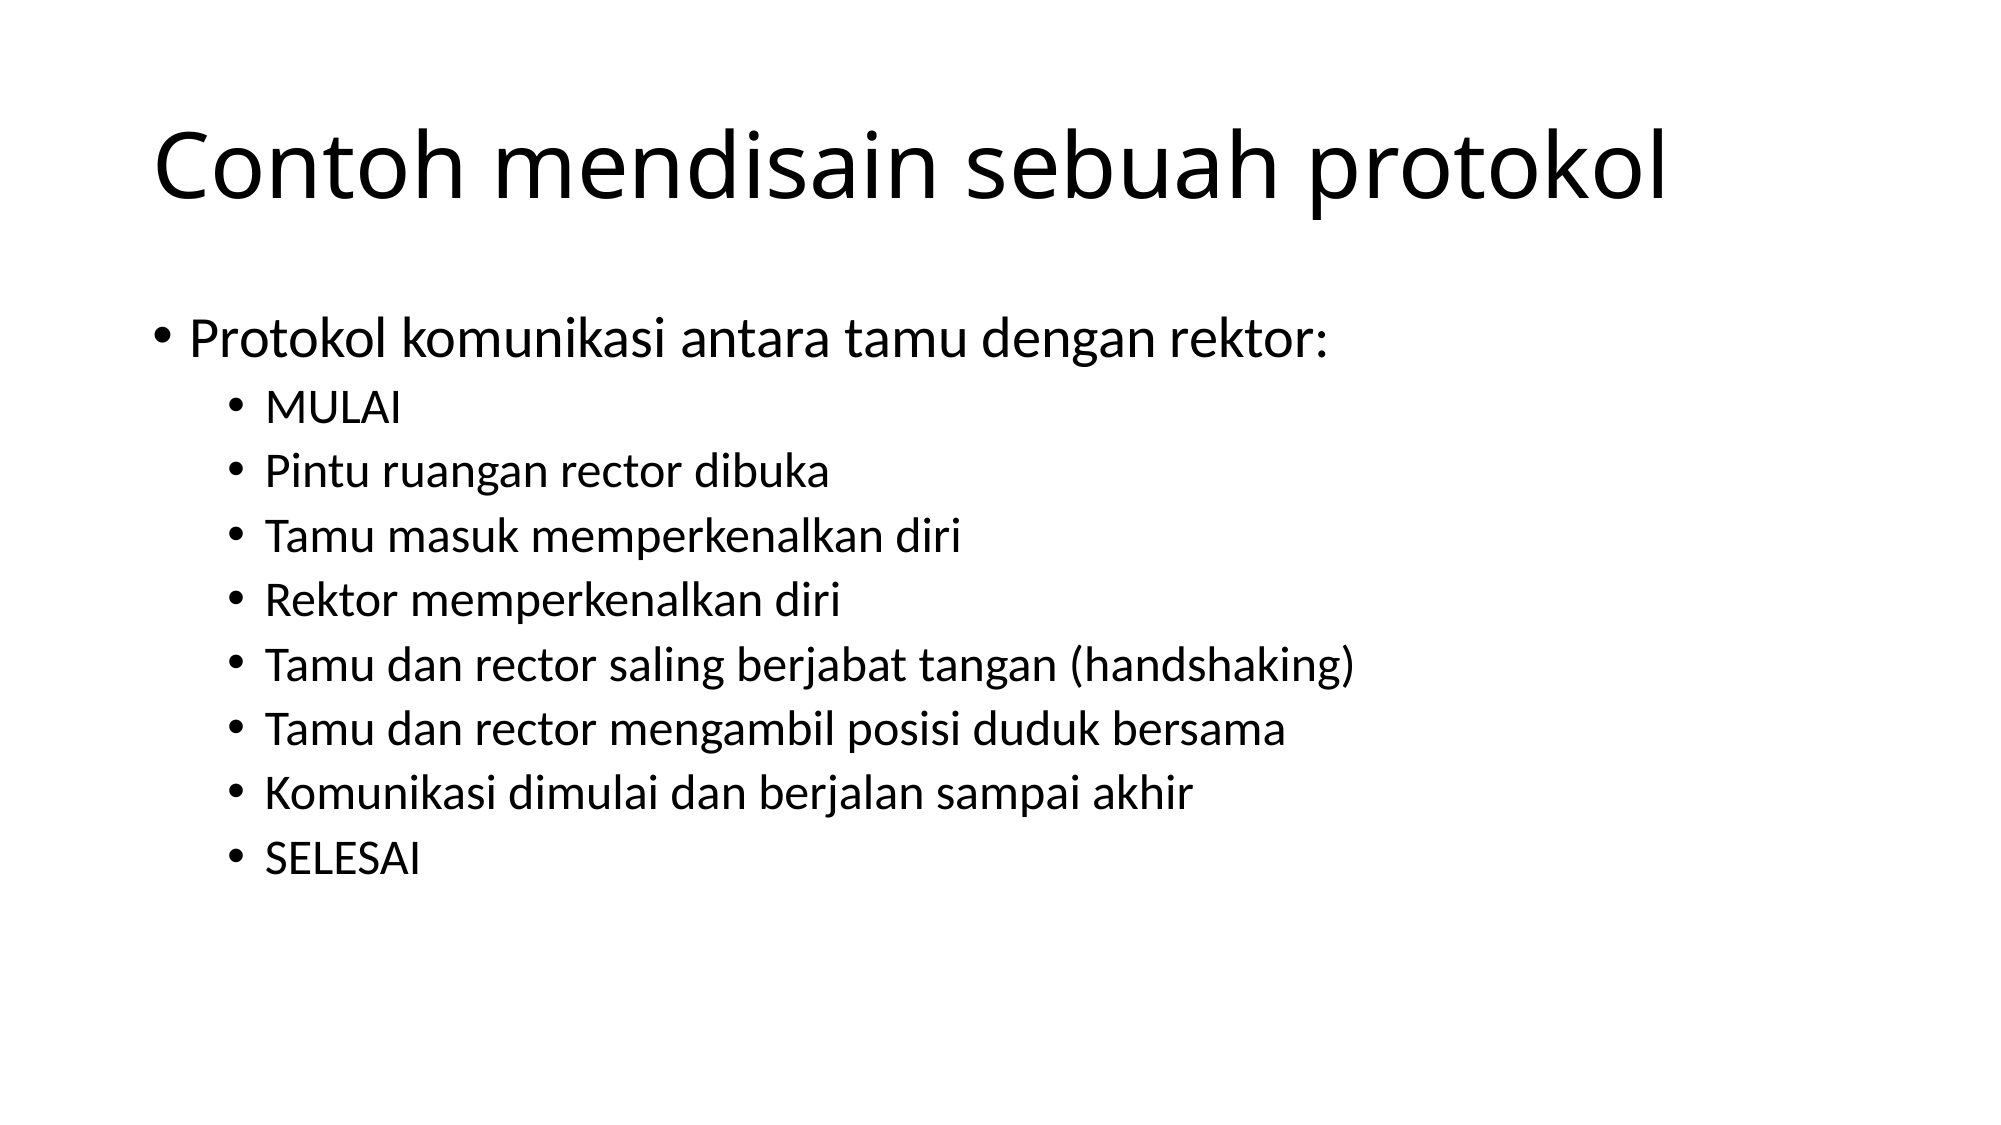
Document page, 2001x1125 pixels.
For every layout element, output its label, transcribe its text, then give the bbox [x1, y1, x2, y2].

list Protokol komunikasi antara tamu dengan rektor: MULAI Pintu ruangan rector dibuka Tamu masuk memperkenalkan diri Rektor memperkenalkan diri Tamu dan rector saling berjabat tangan (handshaking) Tamu dan rector mengambil posisi duduk bersama Komunikasi dimulai dan berjalan sampai akhir SELESAI [137, 299, 1863, 1014]
title Contoh mendisain sebuah protokol [137, 59, 1863, 278]
